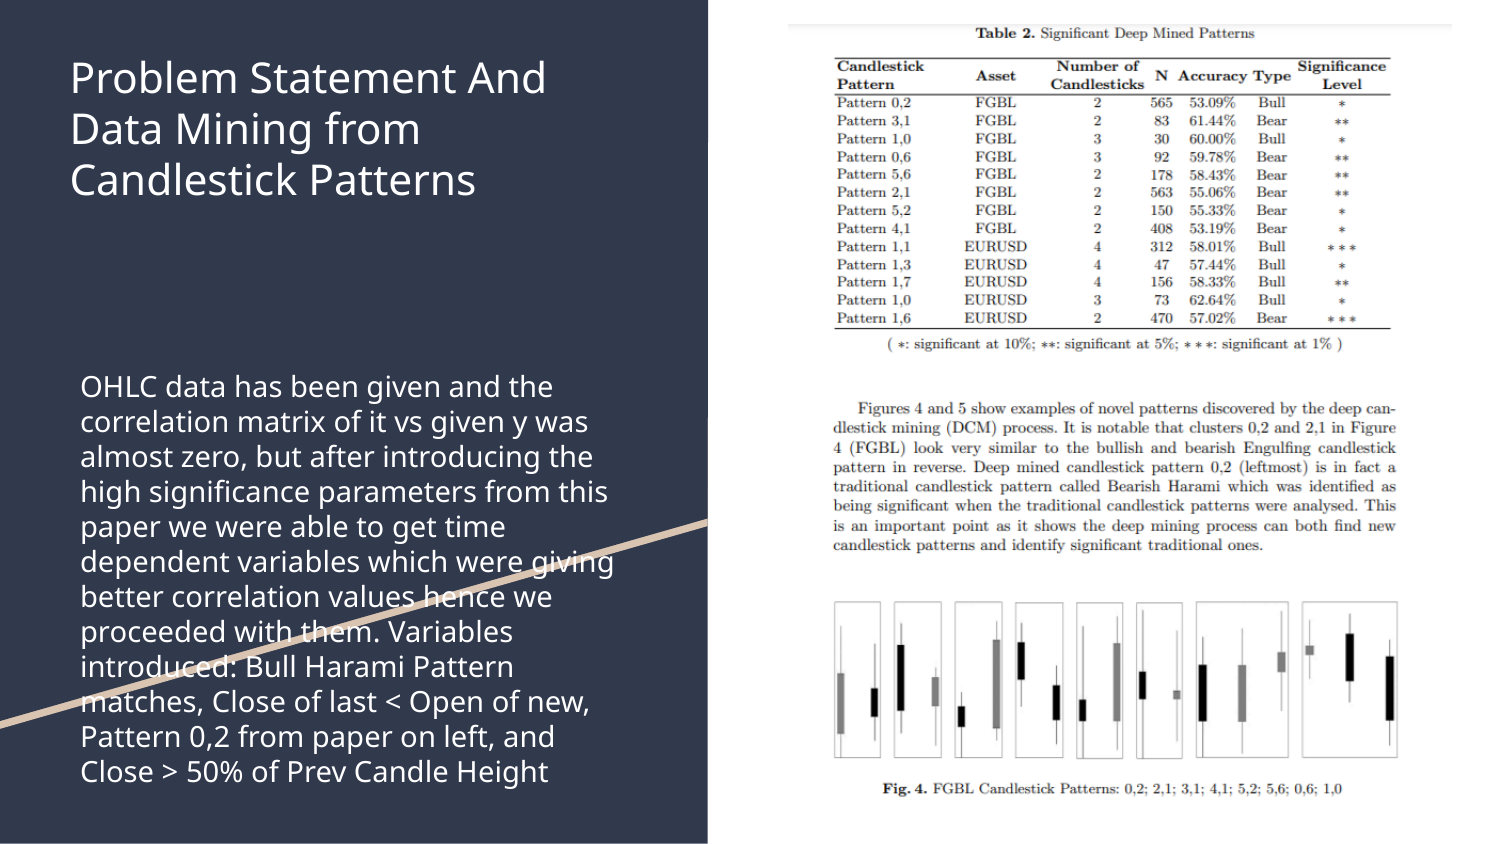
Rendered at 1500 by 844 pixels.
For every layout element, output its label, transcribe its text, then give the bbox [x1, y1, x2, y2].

title Problem Statement And Data Mining from Candlestick Patterns [54, 36, 591, 224]
text_box OHLC data has been given and the correlation matrix of it vs given y was almost zero, but after introducing the high significance parameters from this paper we were able to get time dependent variables which were giving better correlation values hence we proceeded with them. Variables introduced: Bull Harami Pattern matches, Close of last < Open of new, Pattern 0,2 from paper on left, and Close > 50% of Prev Candle Height [65, 353, 642, 803]
picture [788, 24, 1453, 820]
